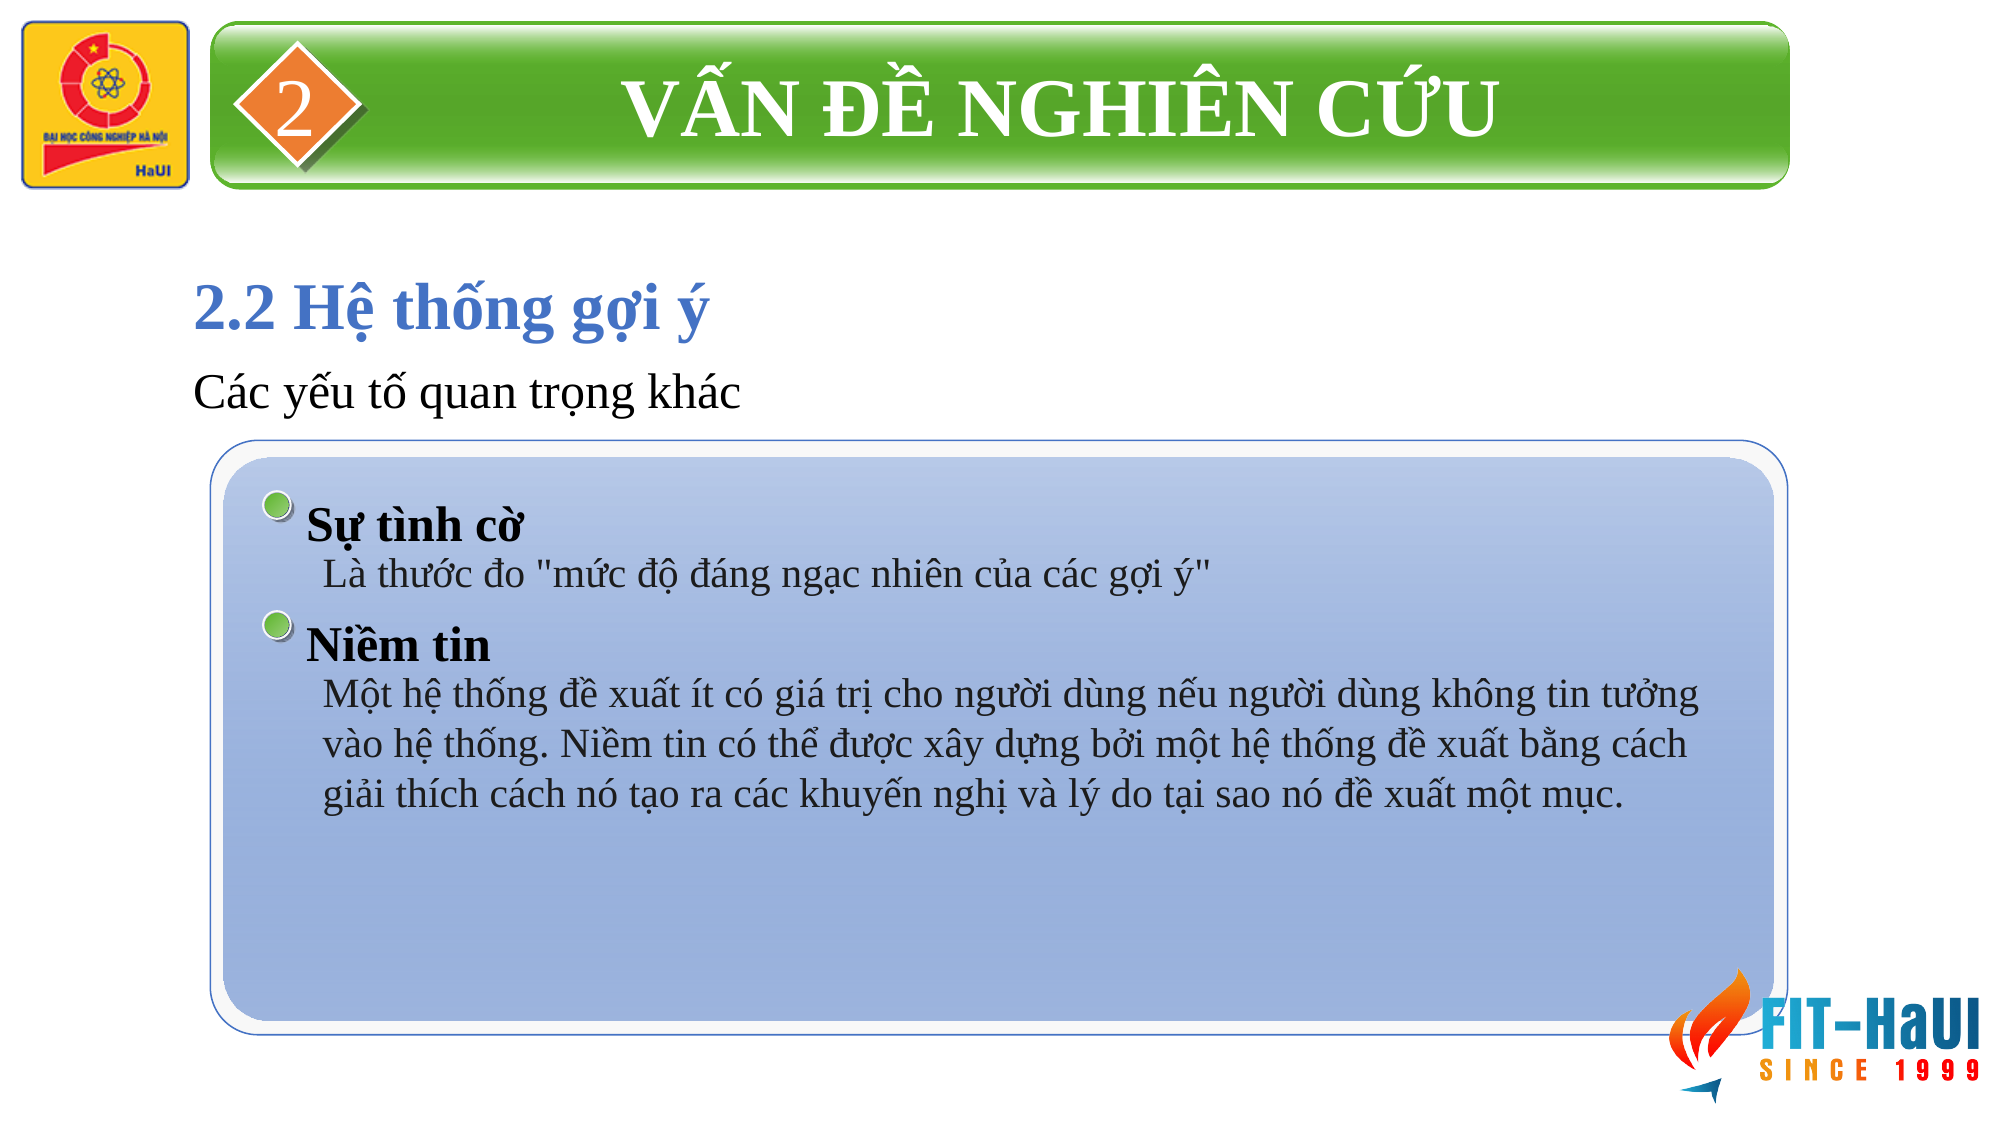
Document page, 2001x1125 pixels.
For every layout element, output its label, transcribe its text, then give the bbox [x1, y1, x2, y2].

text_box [263, 491, 291, 519]
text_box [210, 20, 1790, 190]
text_box [210, 440, 1788, 1035]
text_box [223, 457, 1774, 1021]
text_box Là thước đo "mức độ đáng ngạc nhiên của các gợi ý" [307, 538, 1726, 604]
text_box Niềm tin [291, 603, 507, 679]
text_box Một hệ thống đề xuất ít có giá trị cho người dùng nếu người dùng không tin tưởng vào hệ thống. Niềm tin có thể được xây dựng bởi một hệ thống đề xuất bằng cách giải thích cách nó tạo ra các khuyến nghị và lý do tại sao nó đề xuất một mục. [307, 658, 1726, 824]
picture [20, 20, 190, 190]
text_box Sự tình cờ [291, 483, 541, 559]
picture [1669, 966, 1979, 1104]
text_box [263, 611, 291, 639]
subtitle 2.2 Hệ thống gợi ý Các yếu tố quan trọng khác [178, 264, 1822, 927]
